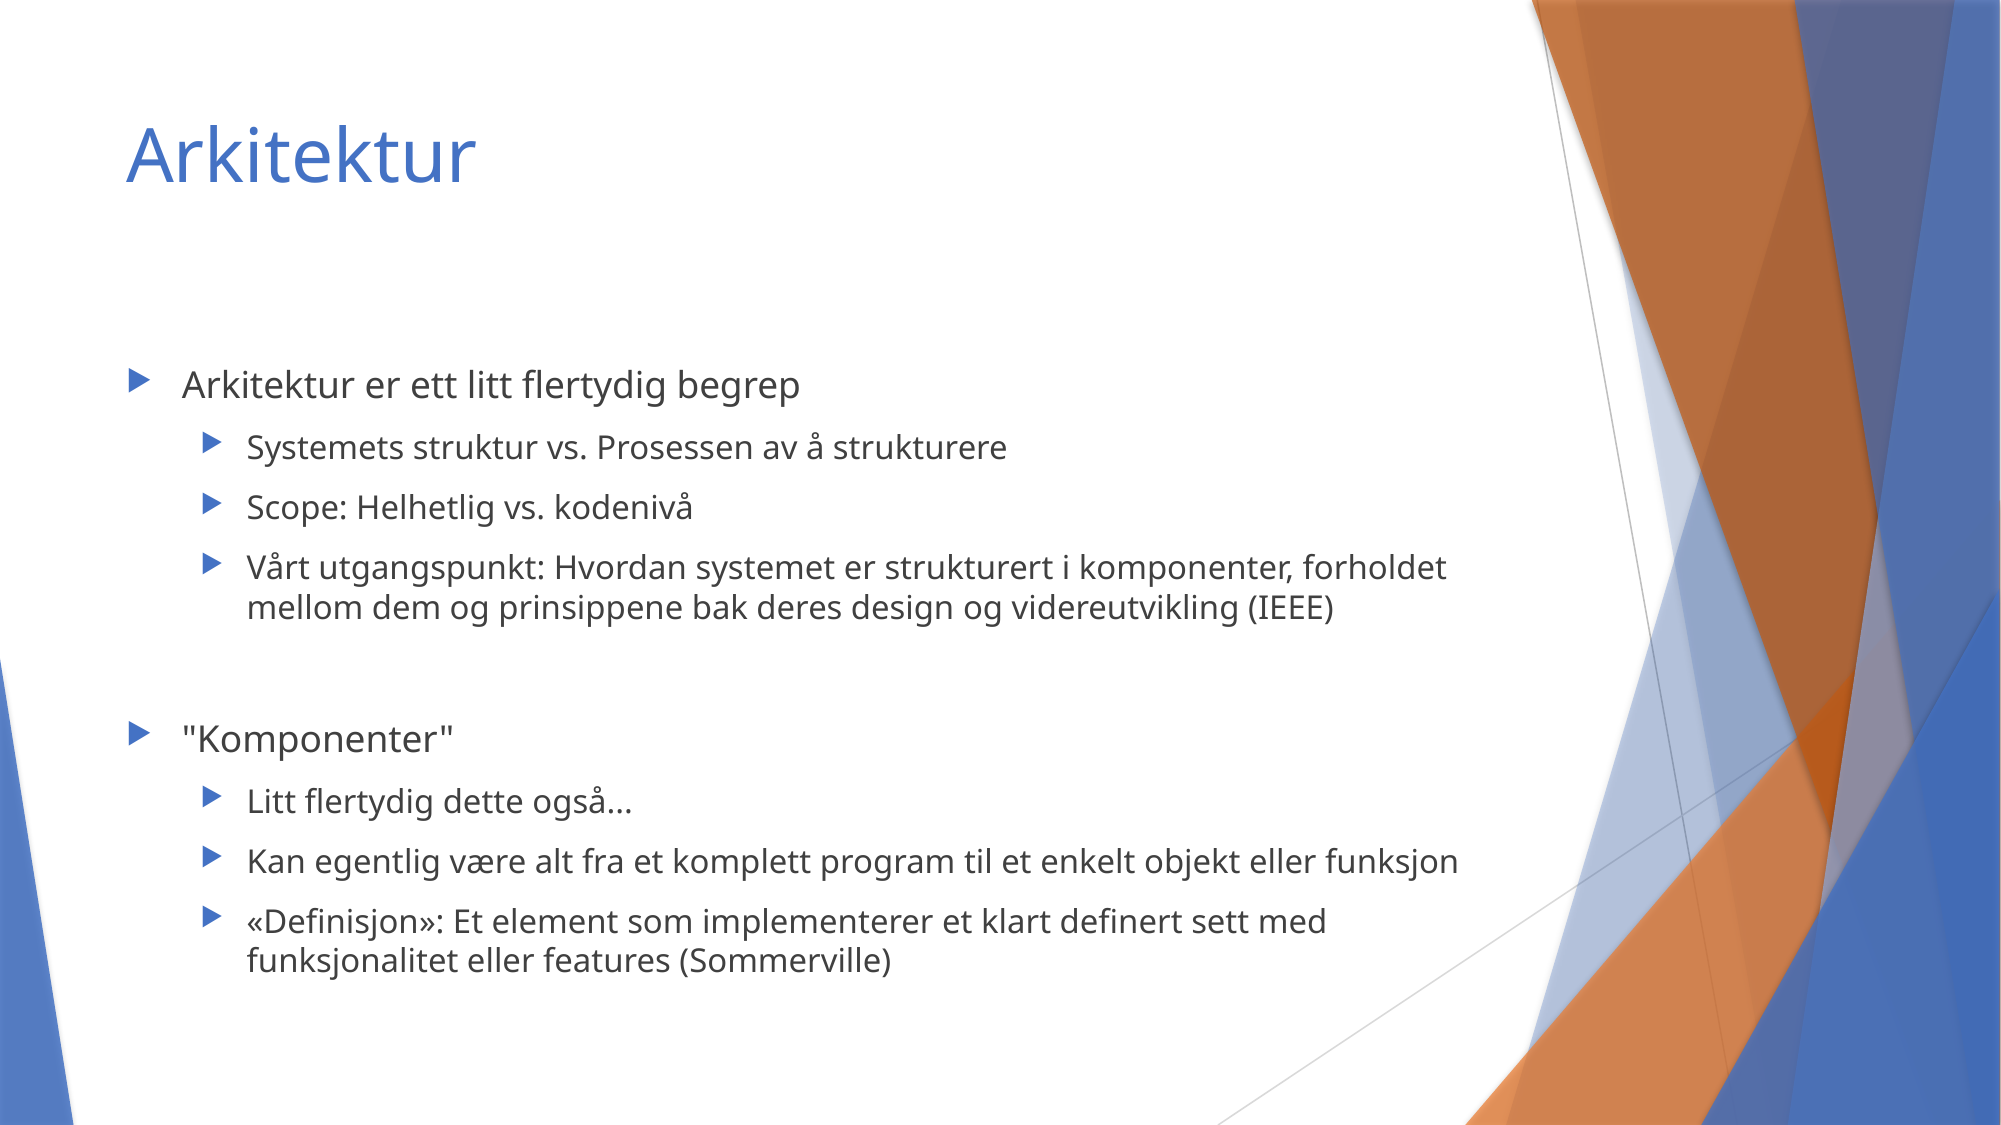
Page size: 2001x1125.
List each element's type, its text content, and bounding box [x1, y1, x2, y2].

title Arkitektur [111, 99, 1522, 317]
list Arkitektur er ett litt flertydig begrep Systemets struktur vs. Prosessen av å strukturere Scope: Helhetlig vs. kodenivå Vårt utgangspunkt: Hvordan systemet er strukturert i komponenter, forholdet mellom dem og prinsippene bak deres design og videreutvikling (IEEE) "Komponenter" Litt flertydig dette også... Kan egentlig være alt fra et komplett program til et enkelt objekt eller funksjon «Definisjon»: Et element som implementerer et klart definert sett med funksjonalitet eller features (Sommerville) [111, 354, 1522, 992]
